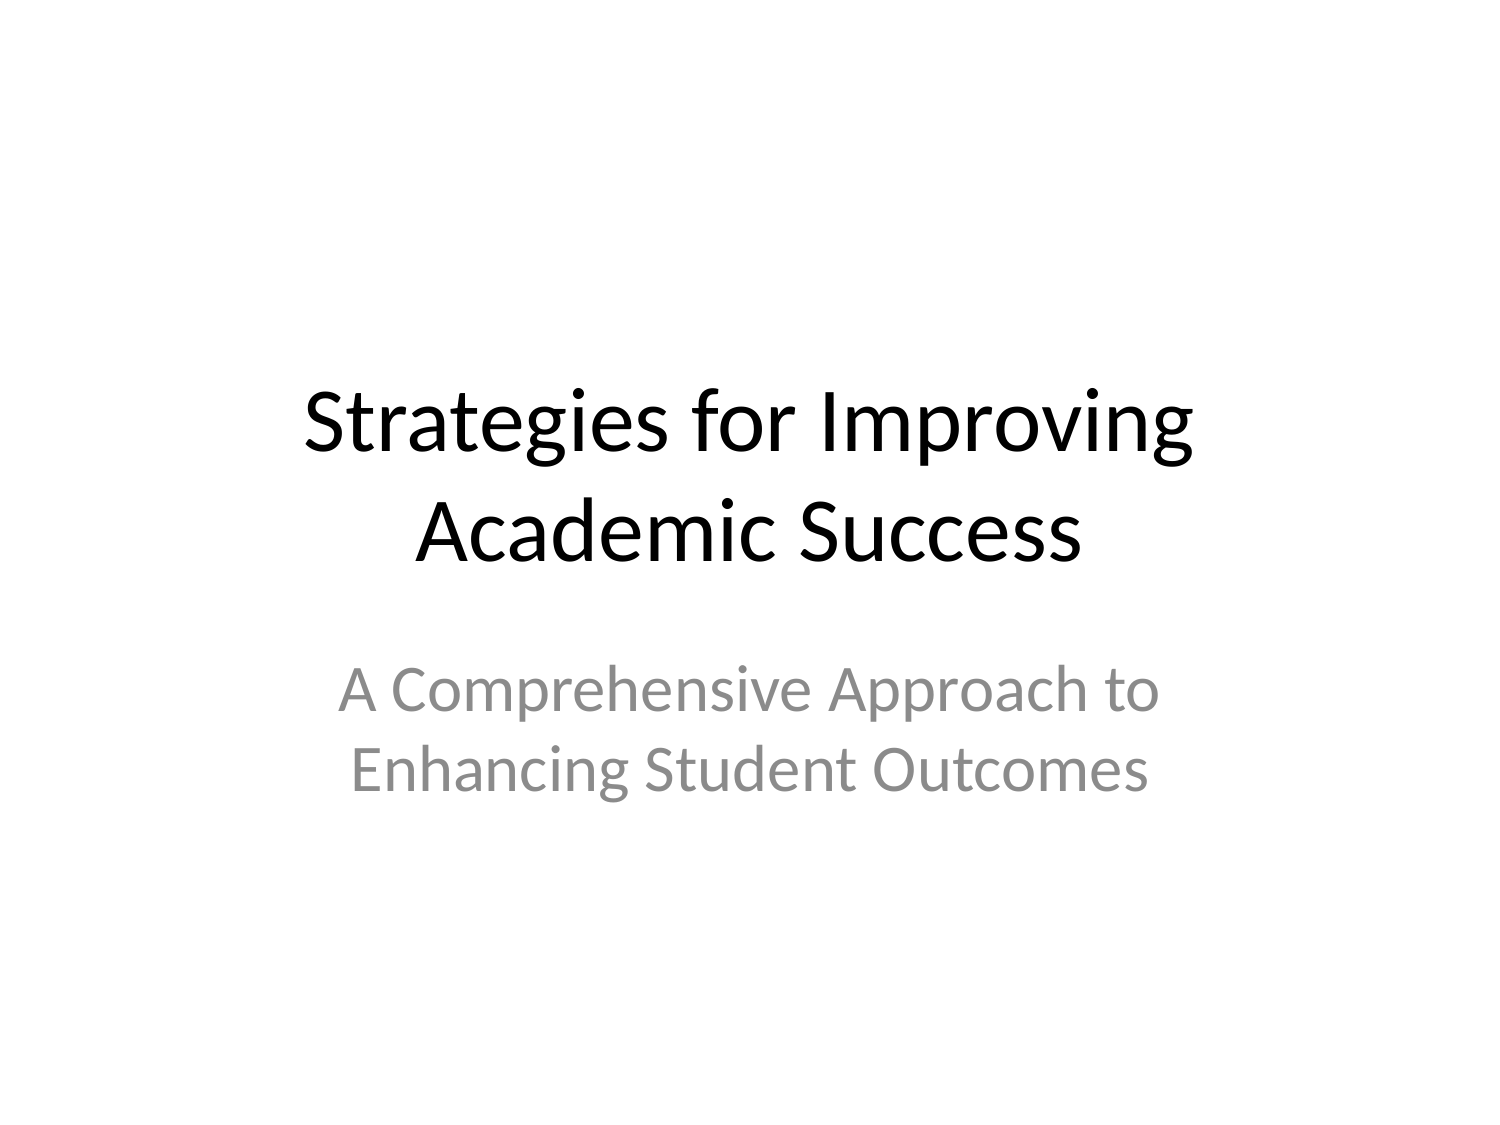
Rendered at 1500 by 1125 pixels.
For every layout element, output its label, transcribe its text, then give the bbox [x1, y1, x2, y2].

title Strategies for Improving Academic Success [112, 349, 1388, 591]
subtitle A Comprehensive Approach to Enhancing Student Outcomes [225, 637, 1275, 925]
